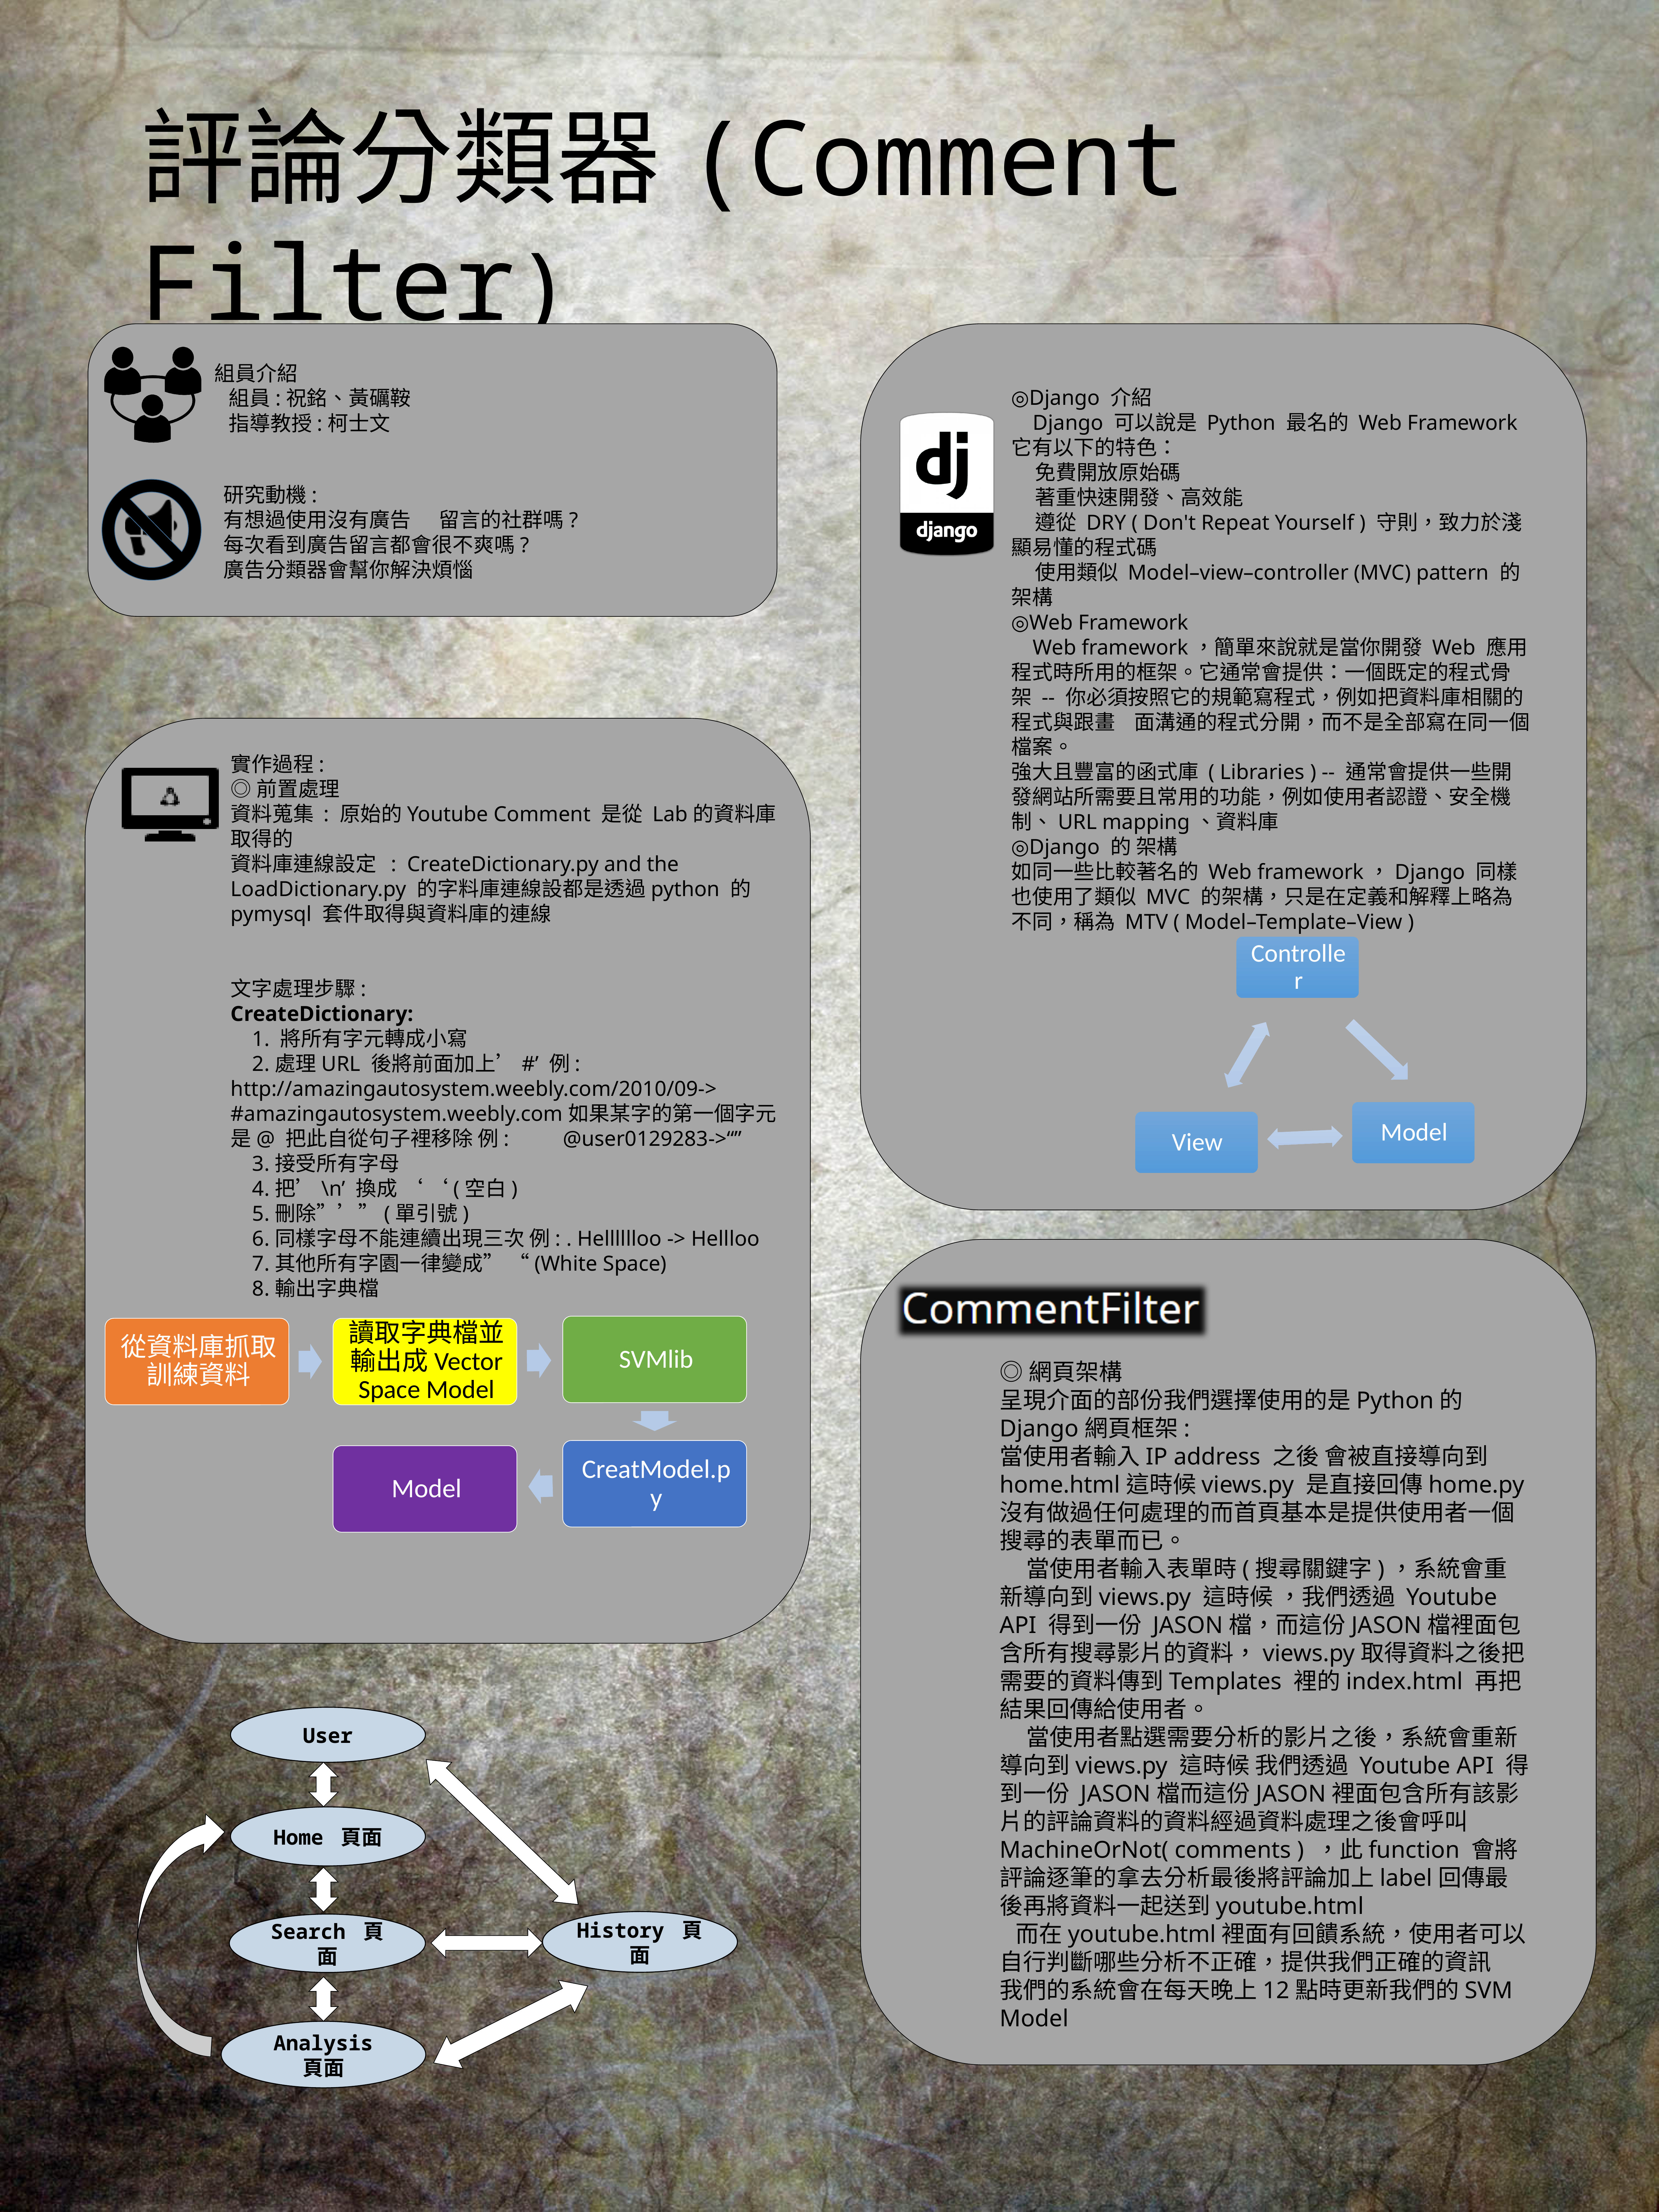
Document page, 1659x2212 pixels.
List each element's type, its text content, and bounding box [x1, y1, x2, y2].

text_box [201, 81, 1445, 89]
text_box ◎Django 介紹 Django 可以說是 Python 最名的 Web Framework它有以下的特色： 免費開放原始碼 著重快速開發、高效能 遵從 DRY ( Don't Repeat Yourself ) 守則，致力於淺顯易懂的程式碼 使用類似 Model–view–controller (MVC) pattern 的架構 ◎Web Framework Web framework，簡單來說就是當你開發 Web 應用程式時所用的框架。它通常會提供：一個既定的程式骨架 -- 你必須按照它的規範寫程式，例如把資料庫相關的程式與跟畫 面溝通的程式分開，而不是全部寫在同一個檔案。 強大且豐富的函式庫 ( Libraries ) -- 通常會提供一些開發網站所需要且常用的功能，例如使用者認證、安全機制、URL mapping、資料庫 ◎Django 的 架構 如同一些比較著名的 Web framework，Django 同樣也使用了類似 MVC 的架構，只是在定義和解釋上略為不同，稱為 MTV ( Model–Template–View ) [1007, 382, 1535, 936]
text_box [860, 323, 1587, 1210]
picture [0, 0, 1659, 2212]
text_box [860, 1239, 1597, 2065]
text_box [999, 936, 1596, 1173]
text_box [85, 718, 811, 1643]
text_box 評論分類器(Comment Filter) [136, 89, 1612, 343]
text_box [221, 1707, 738, 2088]
text_box ◎網頁架構 呈現介面的部份我們選擇使用的是Python的Django網頁框架: 當使用者輸入IP address 之後 會被直接導向到home.html這時候views.py 是直接回傳home.py沒有做過任何處理的而首頁基本是提供使用者一個搜尋的表單而已。 當使用者輸入表單時(搜尋關鍵字)，系統會重新導向到views.py 這時候 ，我們透過 Youtube API 得到一份 JASON檔，而這份JASON檔裡面包含所有搜尋影片的資料，views.py取得資料之後把需要的資料傳到Templates 裡的index.html 再把結果回傳給使用者。 當使用者點選需要分析的影片之後，系統會重新導向到views.py 這時候 我們透過 Youtube API 得到一份 JASON檔而這份JASON裡面包含所有該影片的評論資料的資料經過資料處理之後會呼叫MachineOrNot( comments ) ，此function 會將 評論逐筆的拿去分析最後將評論加上label回傳最後再將資料一起送到youtube.html 而在youtube.html裡面有回饋系統，使用者可以自行判斷哪些分析不正確，提供我們正確的資訊 我們的系統會在每天晚上12點時更新我們的SVM Model [995, 1327, 1535, 2034]
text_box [88, 324, 777, 616]
text_box [136, 1813, 221, 2057]
